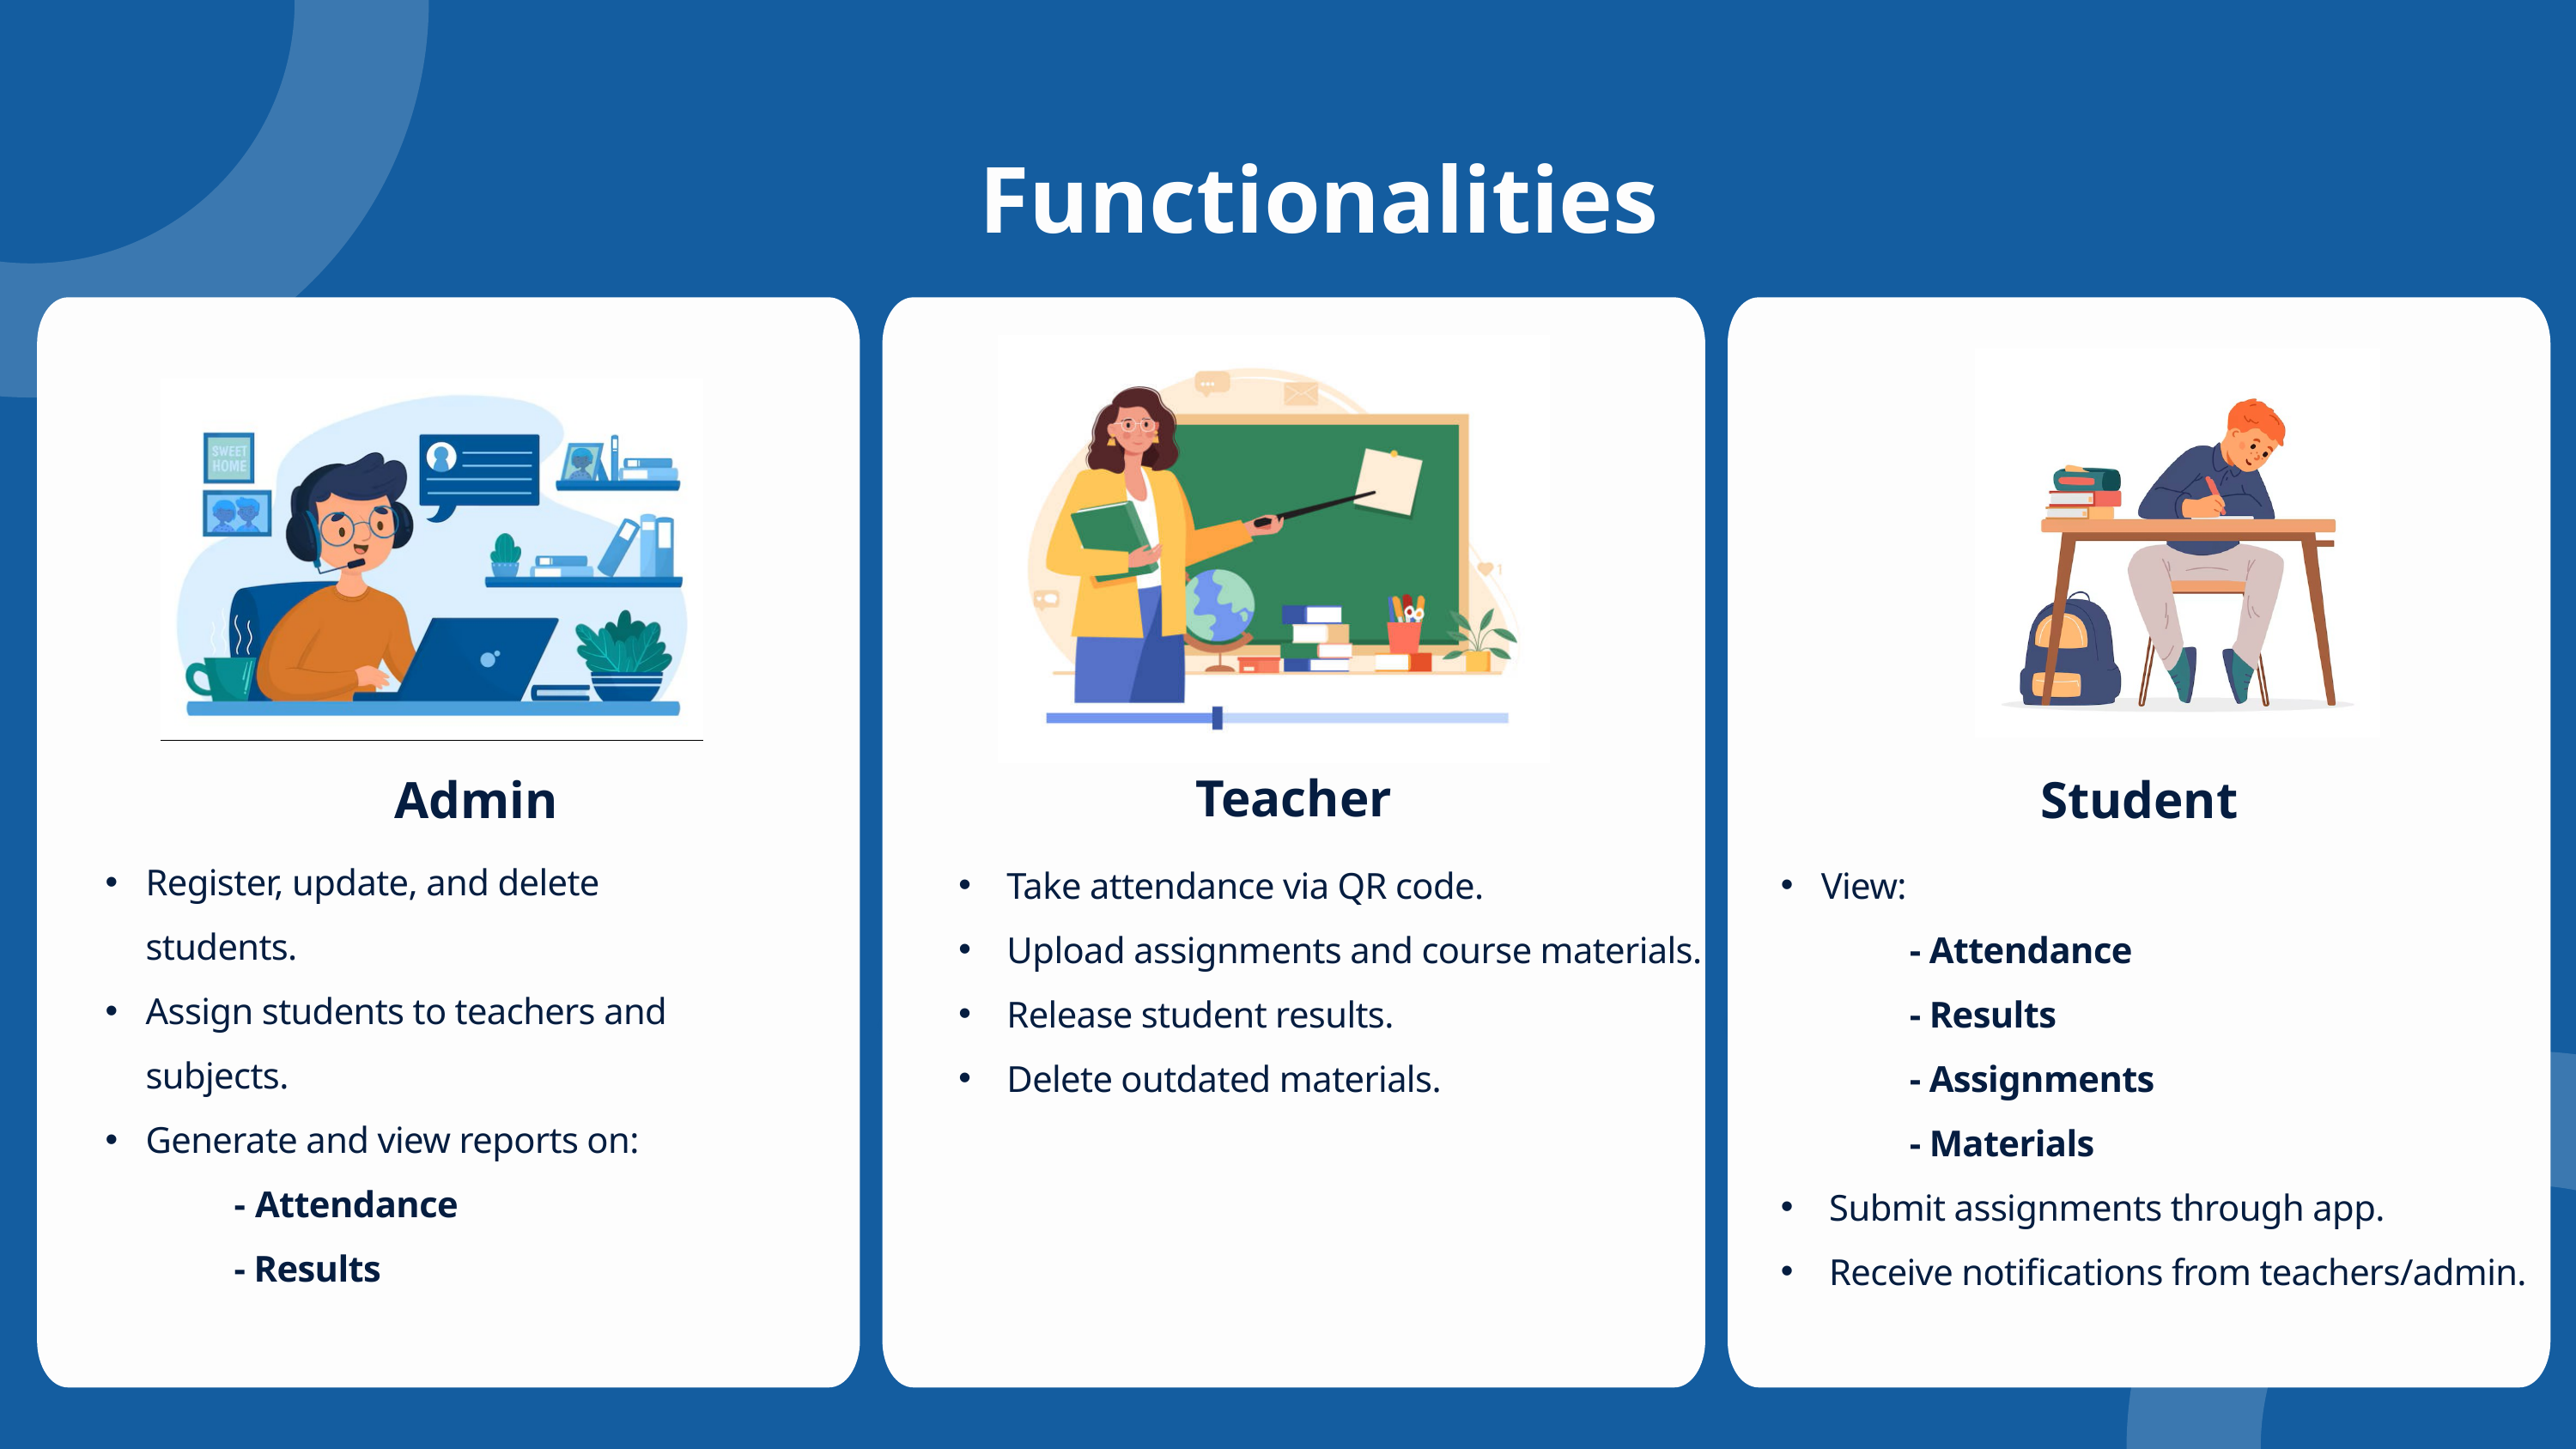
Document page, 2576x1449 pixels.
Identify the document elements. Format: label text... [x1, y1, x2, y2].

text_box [2193, 1118, 2576, 1449]
picture [161, 379, 703, 741]
picture [1974, 348, 2381, 737]
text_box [1727, 297, 2551, 1388]
picture [997, 335, 1551, 763]
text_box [0, 0, 362, 331]
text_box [876, 297, 1705, 1388]
text_box Functionalities [793, 123, 1844, 252]
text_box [36, 297, 860, 1388]
